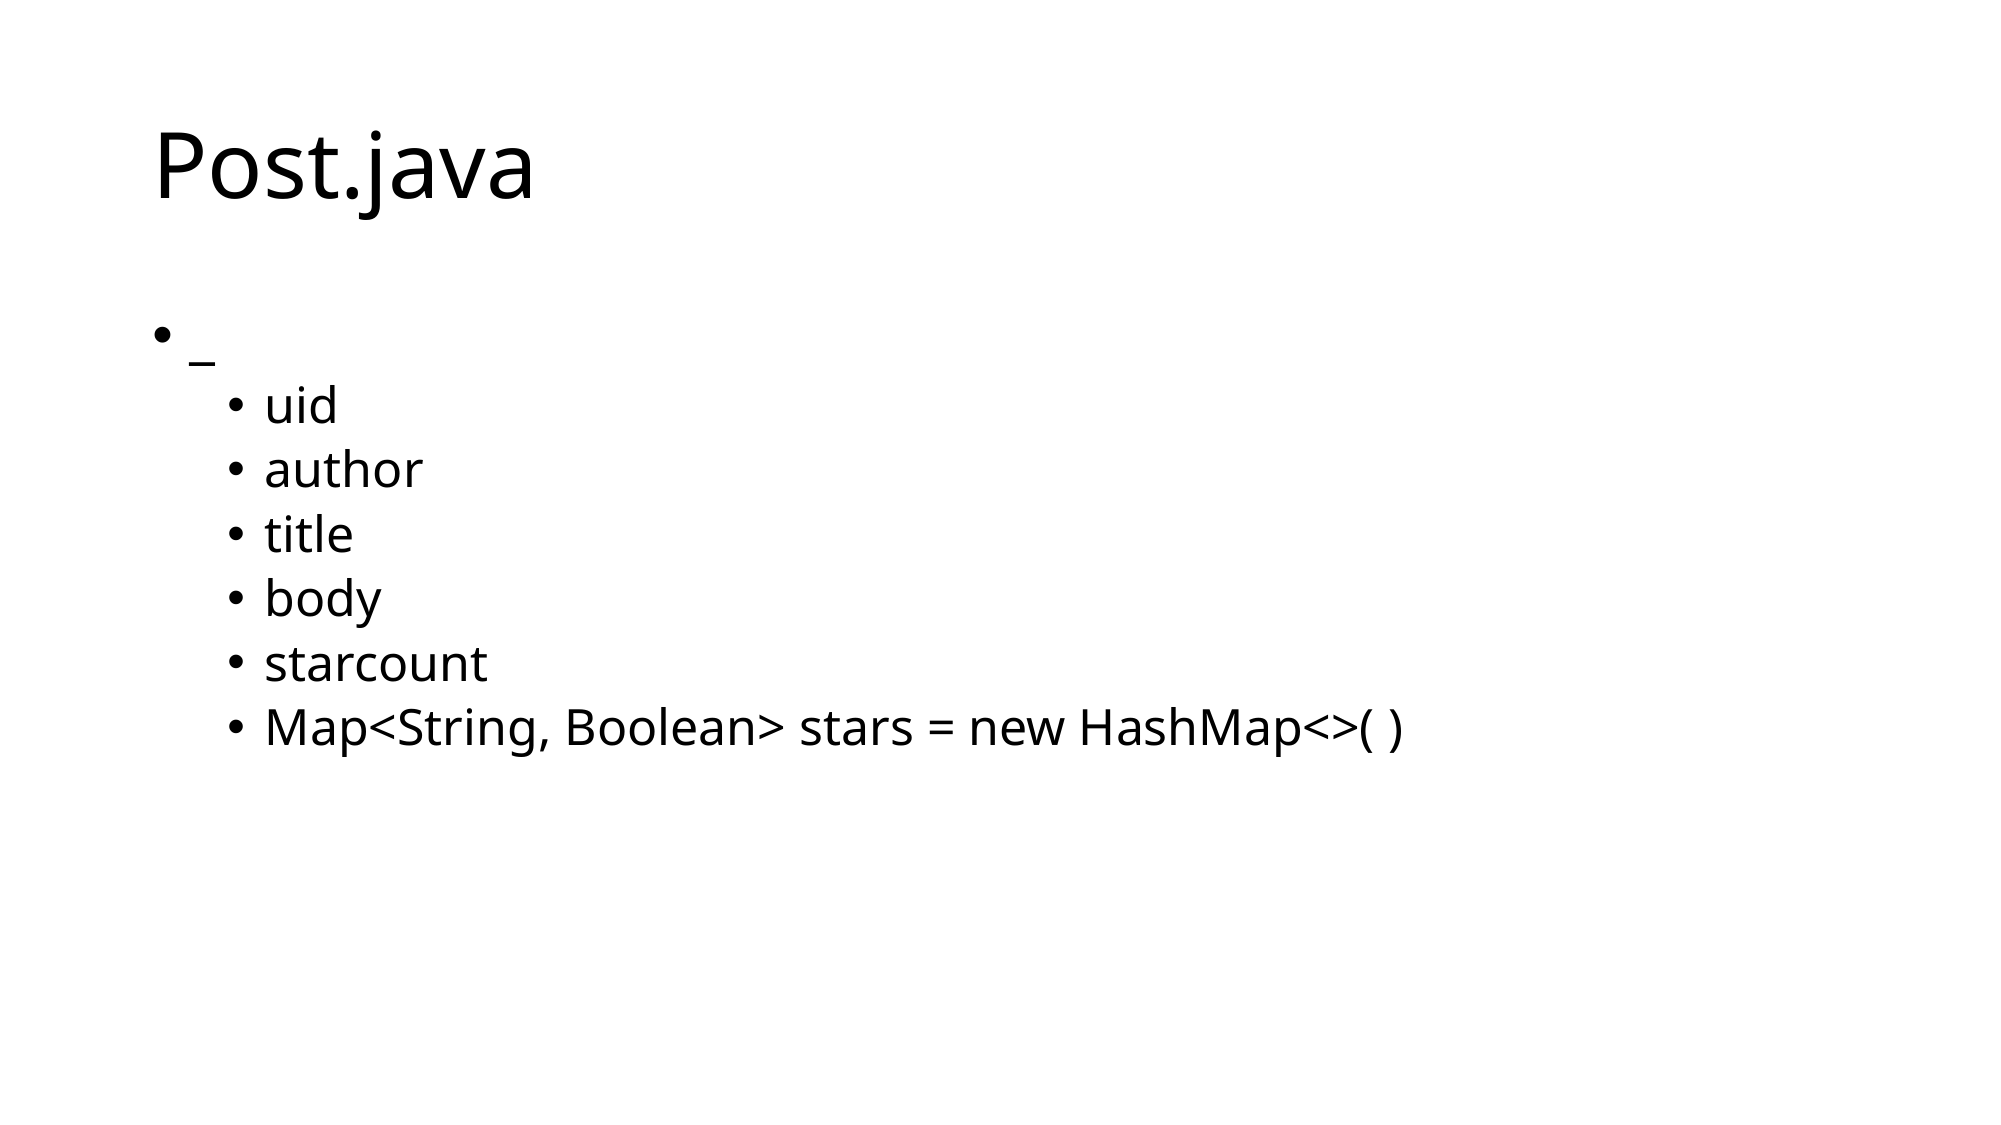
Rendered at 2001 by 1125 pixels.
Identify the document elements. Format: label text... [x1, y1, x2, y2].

list _ uid author title body starcount Map<String, Boolean> stars = new HashMap<>( ) [137, 299, 1863, 1014]
title Post.java [137, 59, 1863, 278]
